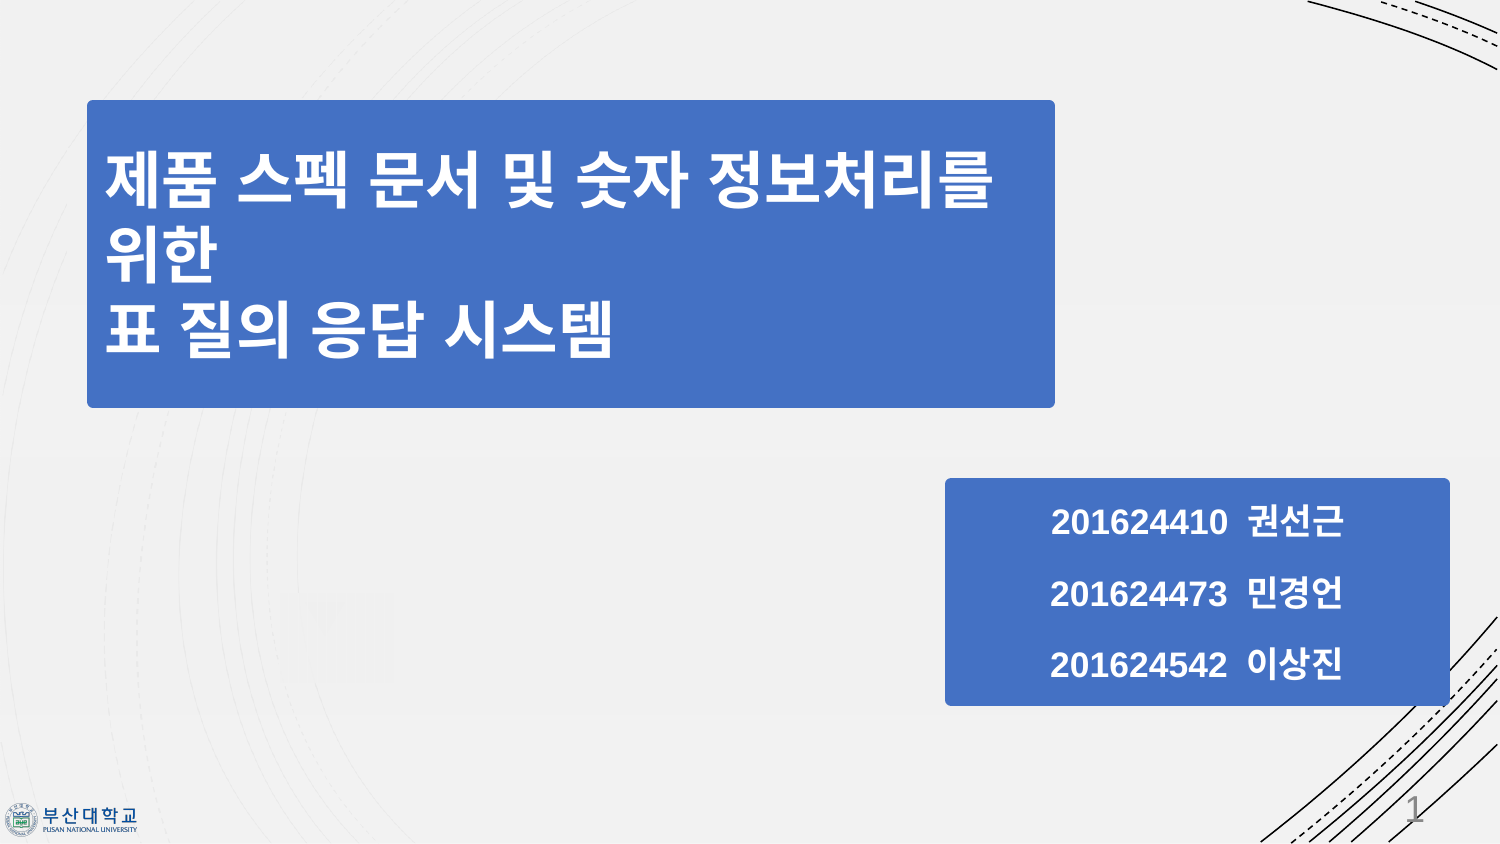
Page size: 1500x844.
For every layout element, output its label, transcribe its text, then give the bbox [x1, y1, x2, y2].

picture [0, 0, 1500, 844]
text_box 201624410 권선근 201624473 민경언 201624542 이상진 [951, 484, 1444, 700]
title 제품 스펙 문서 및 숫자 정보처리를 위한 표 질의 응답 시스템 [92, 106, 1050, 402]
slide_number ‹#› [1080, 784, 1425, 844]
